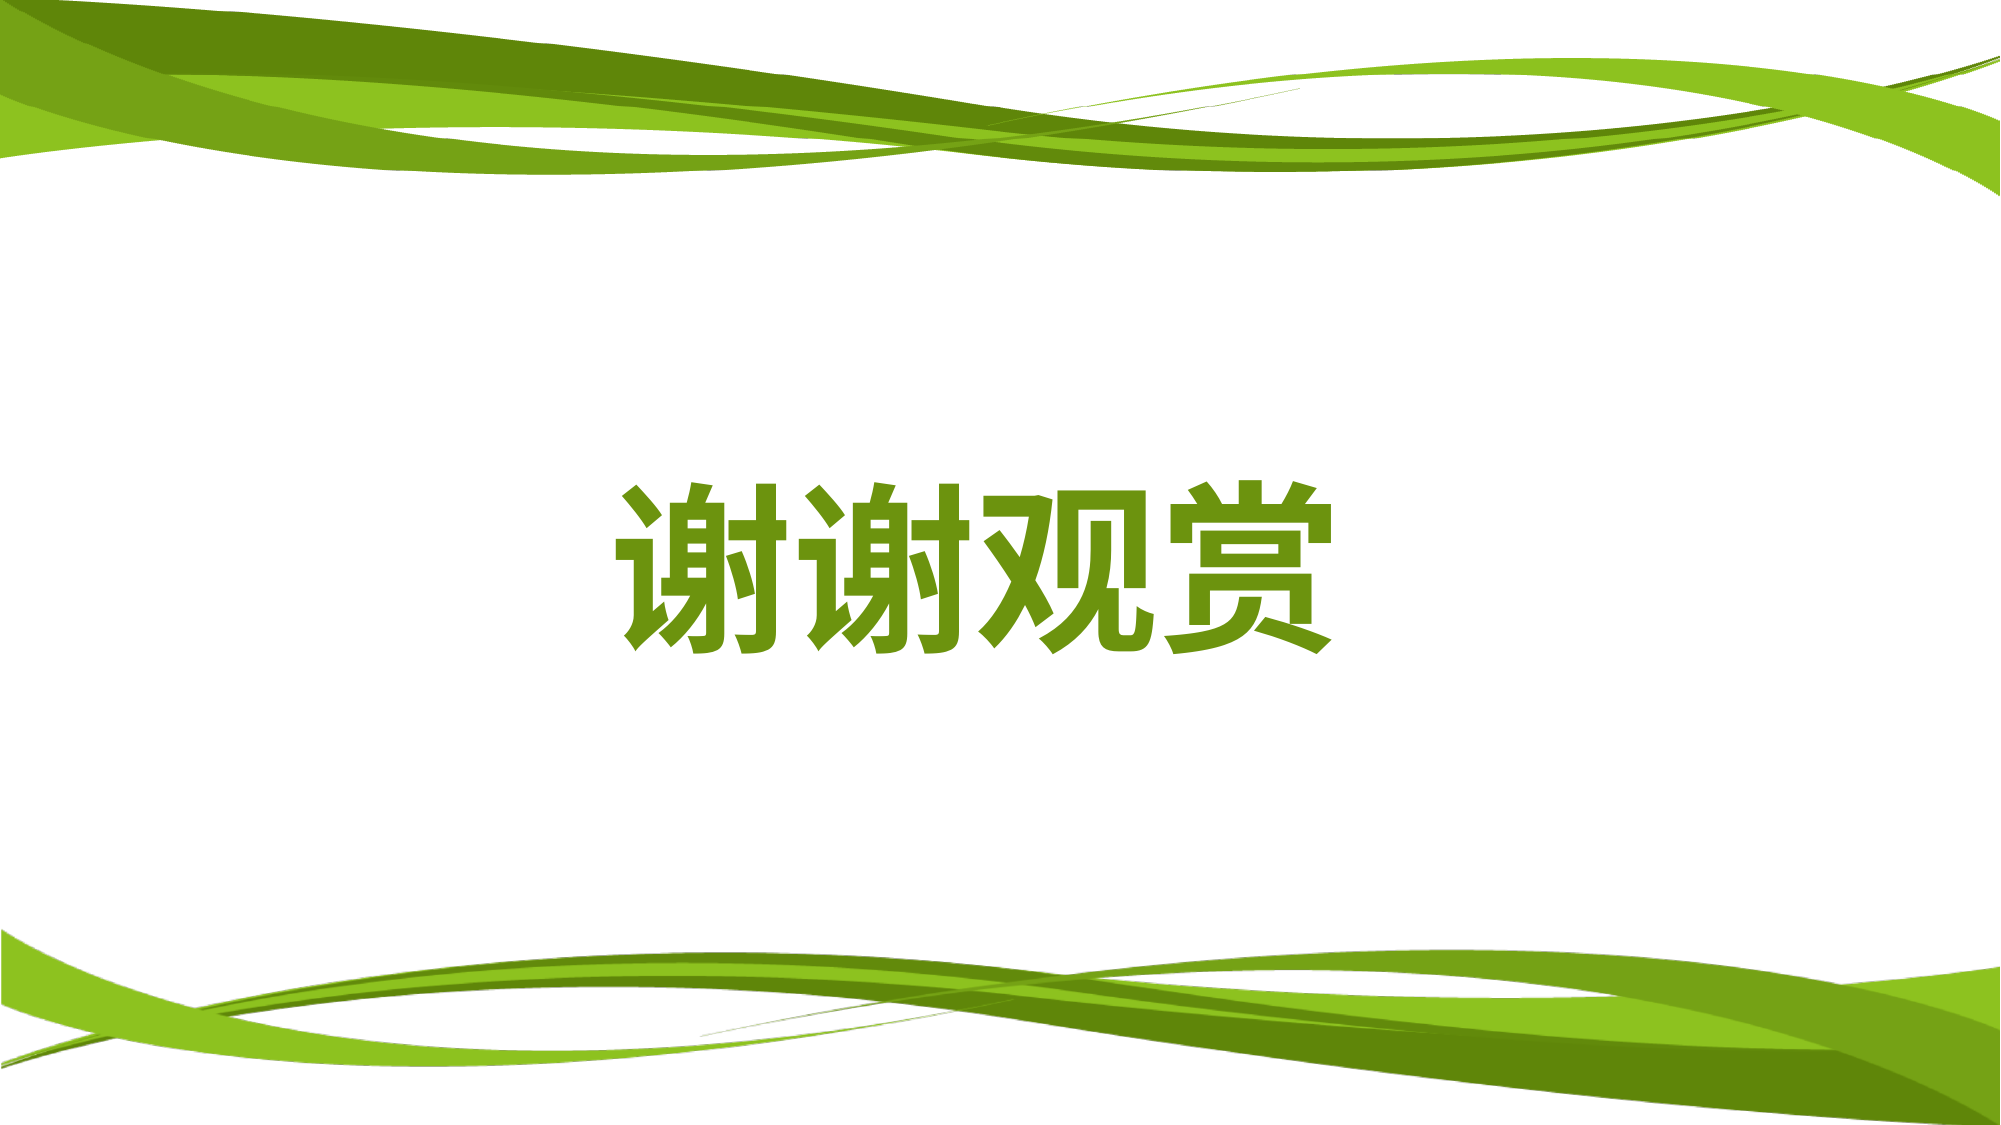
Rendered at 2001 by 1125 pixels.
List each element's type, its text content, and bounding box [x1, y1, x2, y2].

picture [0, 922, 2000, 1125]
picture [0, 0, 2000, 202]
text_box 谢谢观赏 [594, 381, 1464, 683]
